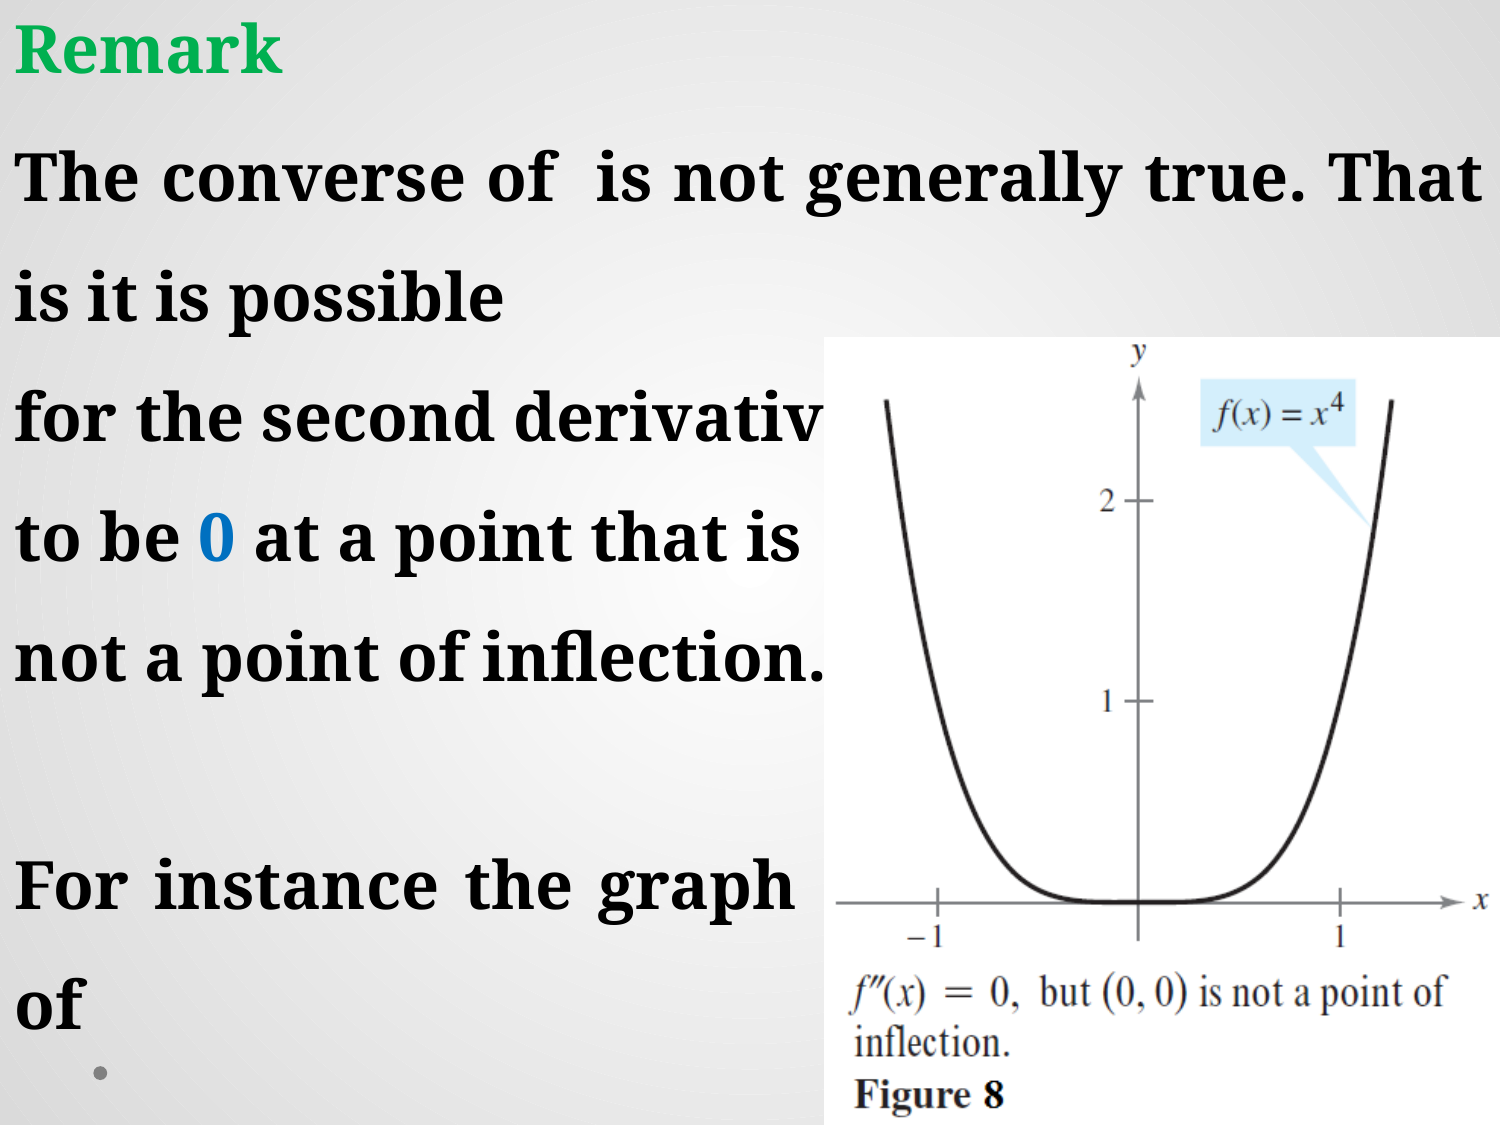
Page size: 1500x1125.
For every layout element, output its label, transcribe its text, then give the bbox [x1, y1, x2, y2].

picture [824, 337, 1500, 1125]
text_box Remark [0, 0, 1500, 95]
